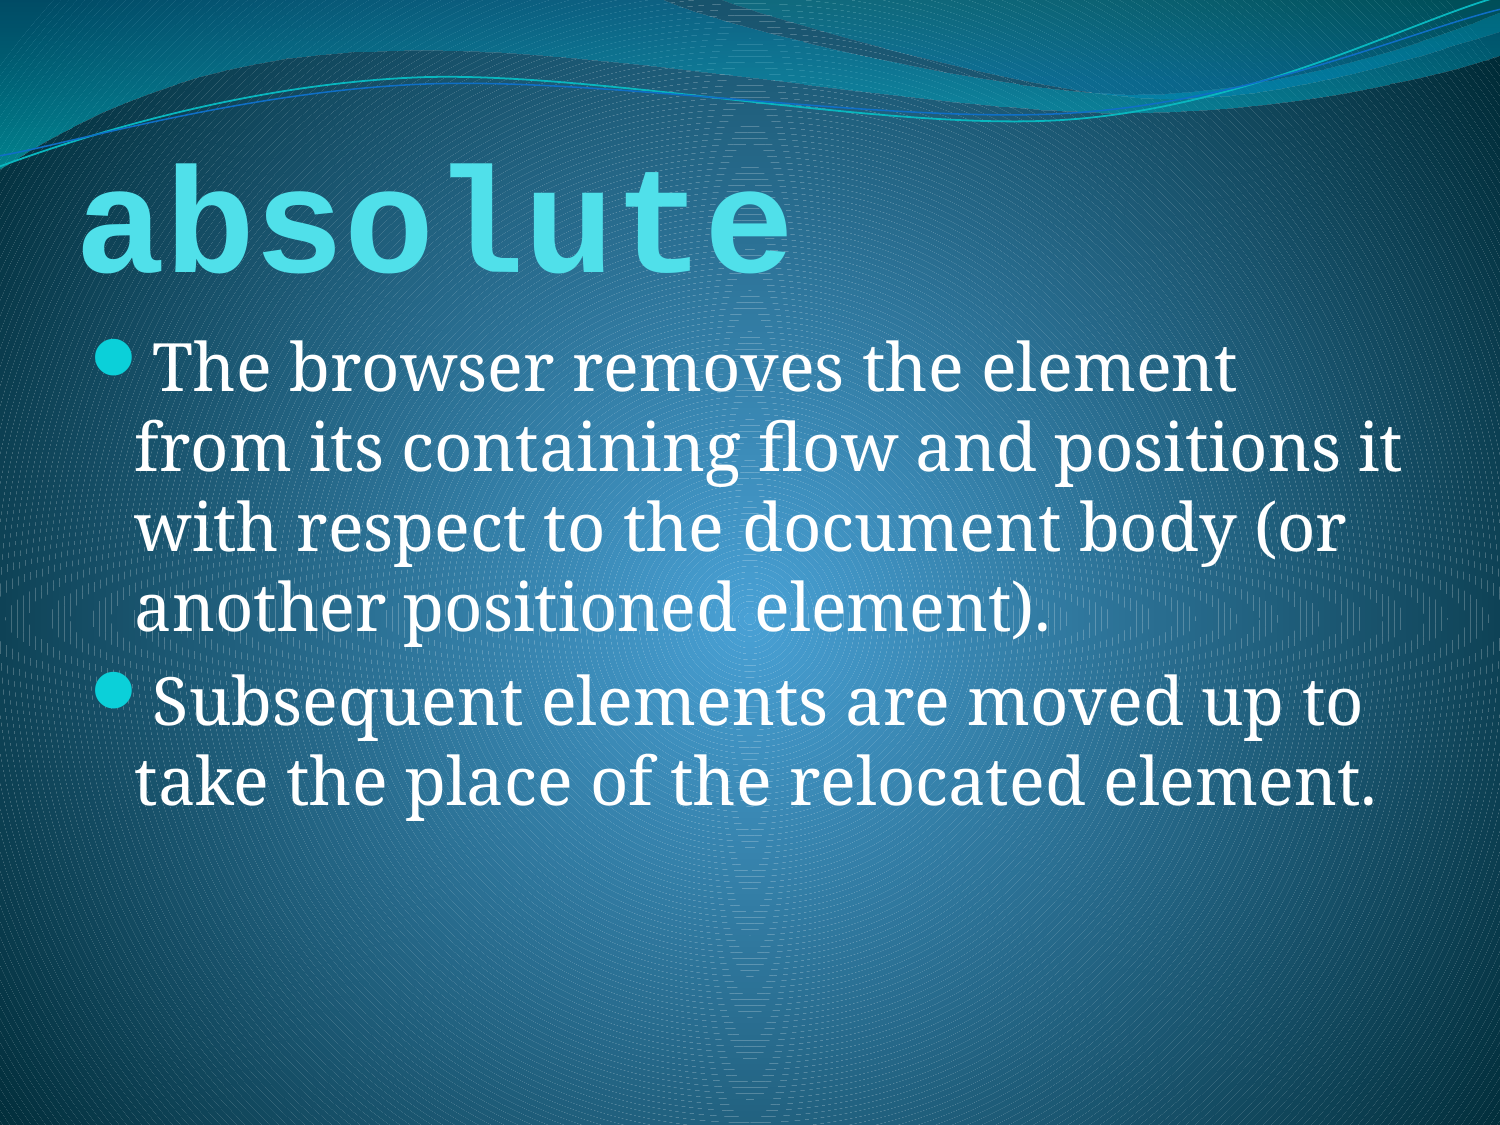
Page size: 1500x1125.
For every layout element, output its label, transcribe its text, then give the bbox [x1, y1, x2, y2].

list The browser removes the element from its containing flow and positions it with respect to the document body (or another positioned element). Subsequent elements are moved up to take the place of the relocated element. [75, 317, 1425, 1038]
title absolute [75, 115, 1425, 303]
